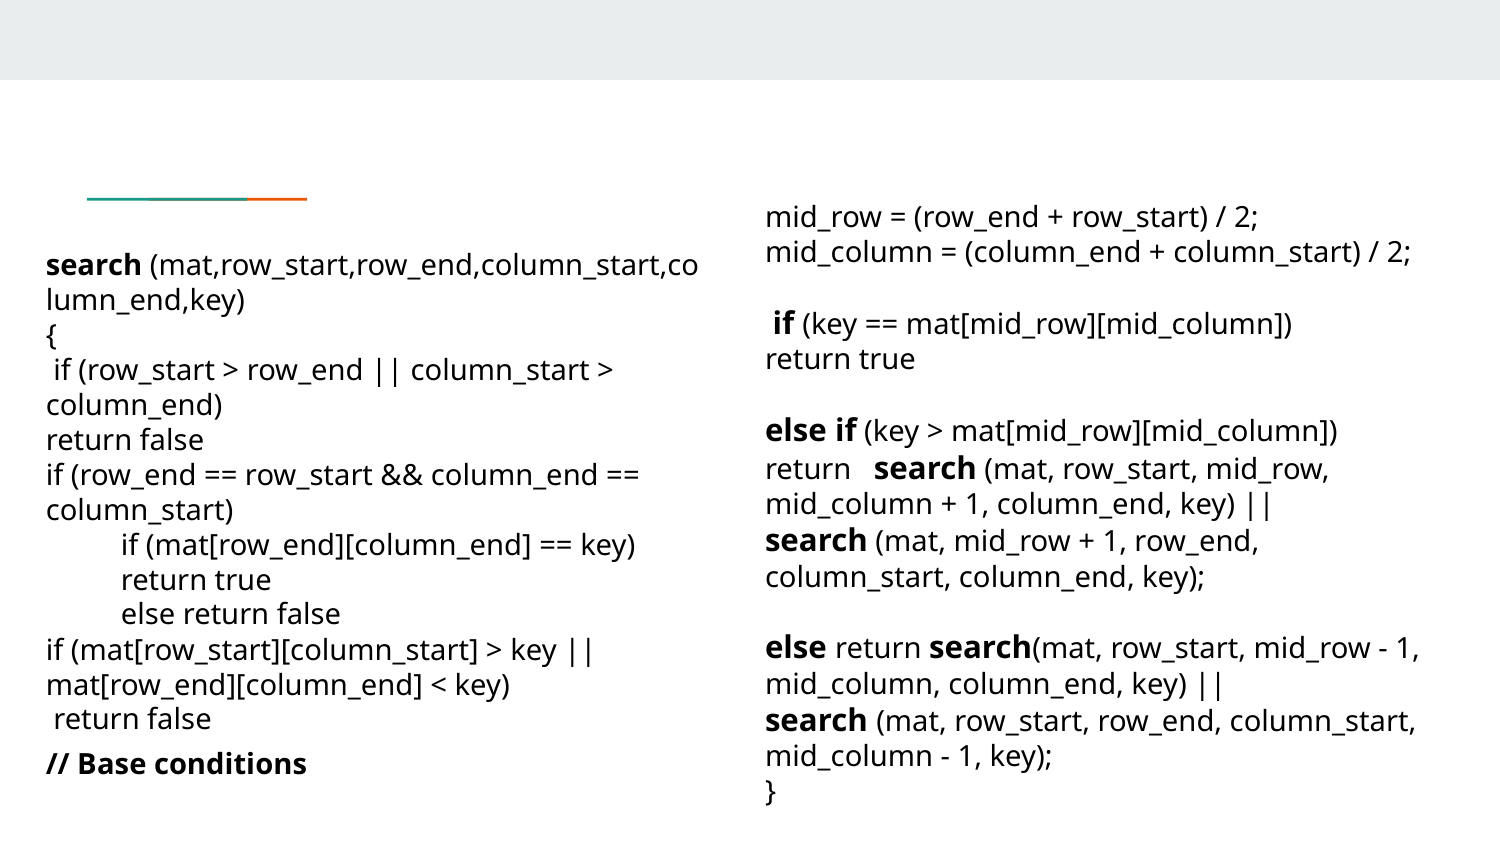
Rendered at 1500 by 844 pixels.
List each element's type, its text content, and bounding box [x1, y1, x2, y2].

text_box mid_row = (row_end + row_start) / 2; mid_column = (column_end + column_start) / 2; if (key == mat[mid_row][mid_column]) return true else if (key > mat[mid_row][mid_column]) return search (mat, row_start, mid_row, mid_column + 1, column_end, key) || search (mat, mid_row + 1, row_end, column_start, column_end, key); else return search(mat, row_start, mid_row - 1, mid_column, column_end, key) || search (mat, row_start, row_end, column_start, mid_column - 1, key); } [749, 183, 1468, 823]
text_box search (mat,row_start,row_end,column_start,co lumn_end,key) { if (row_start > row_end || column_start > column_end) return false if (row_end == row_start && column_end == column_start) if (mat[row_end][column_end] == key) return true else return false if (mat[row_start][column_start] > key || mat[row_end][column_end] < key) return false // Base conditions [30, 231, 726, 796]
